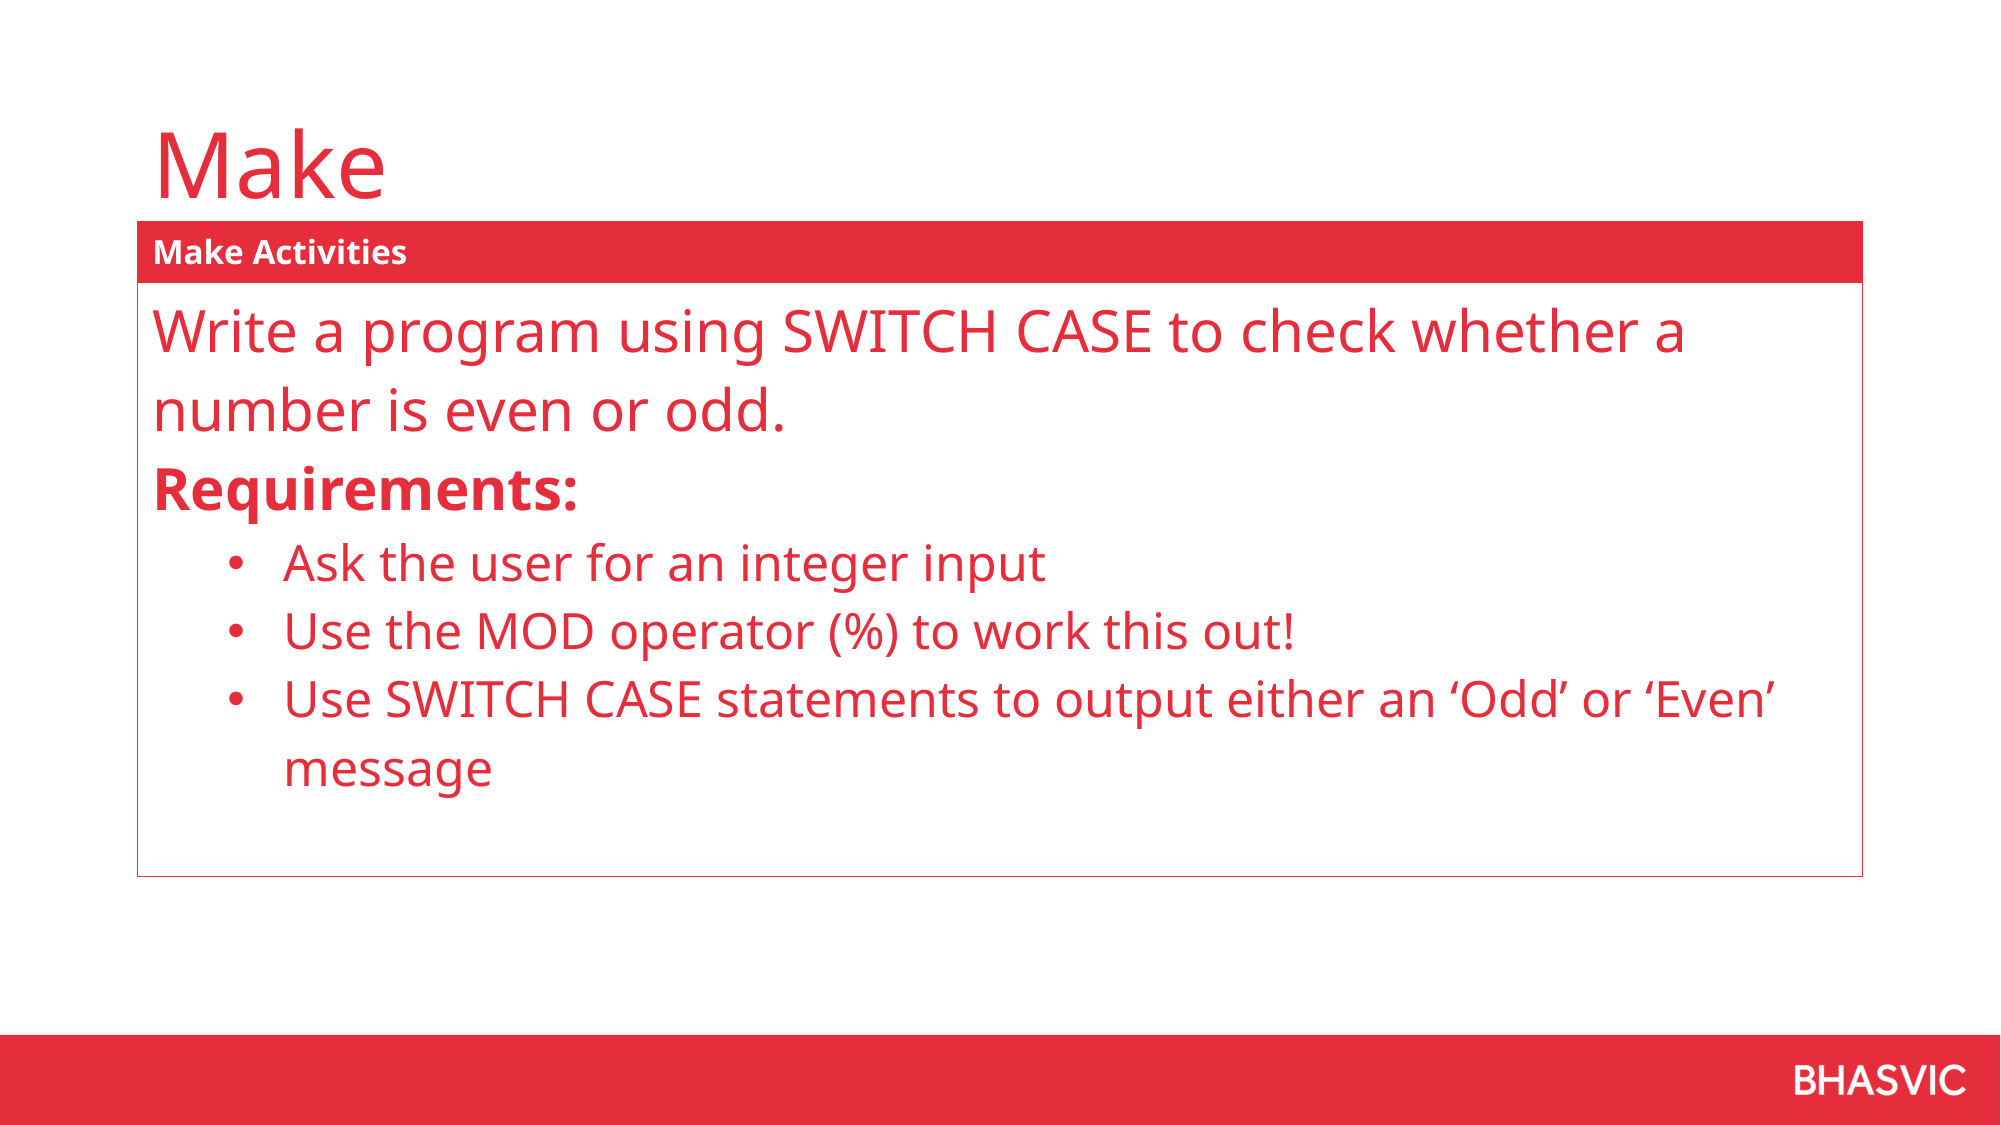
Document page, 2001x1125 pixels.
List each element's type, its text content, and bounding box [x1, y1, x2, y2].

title Make [137, 59, 1863, 221]
picture [0, 0, 2001, 1125]
table_cell Write a program using SWITCH CASE to check whether a number is even or odd. Requirements: Ask the user for an integer input Use the MOD operator (%) to work this out! Use SWITCH CASE statements to output either an ‘Odd’ or ‘Even’ message [138, 283, 1862, 876]
table_header Make Activities [138, 222, 1862, 282]
